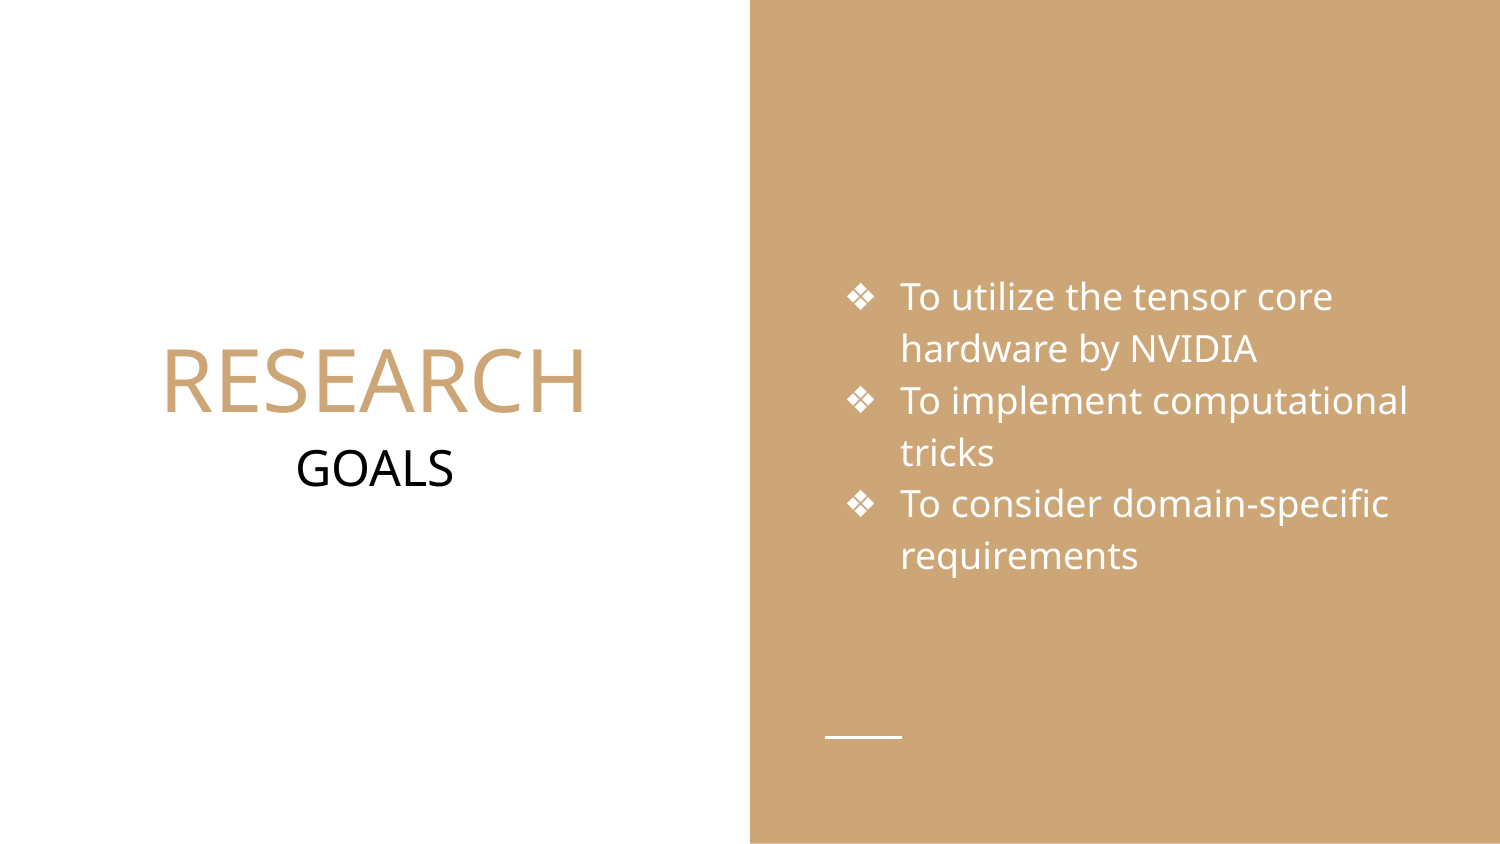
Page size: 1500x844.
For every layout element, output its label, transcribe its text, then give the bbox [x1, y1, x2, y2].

list To utilize the tensor core hardware by NVIDIA To implement computational tricks To consider domain-specific requirements [810, 118, 1440, 725]
title RESEARCH [43, 152, 708, 421]
subtitle GOALS [43, 421, 708, 681]
